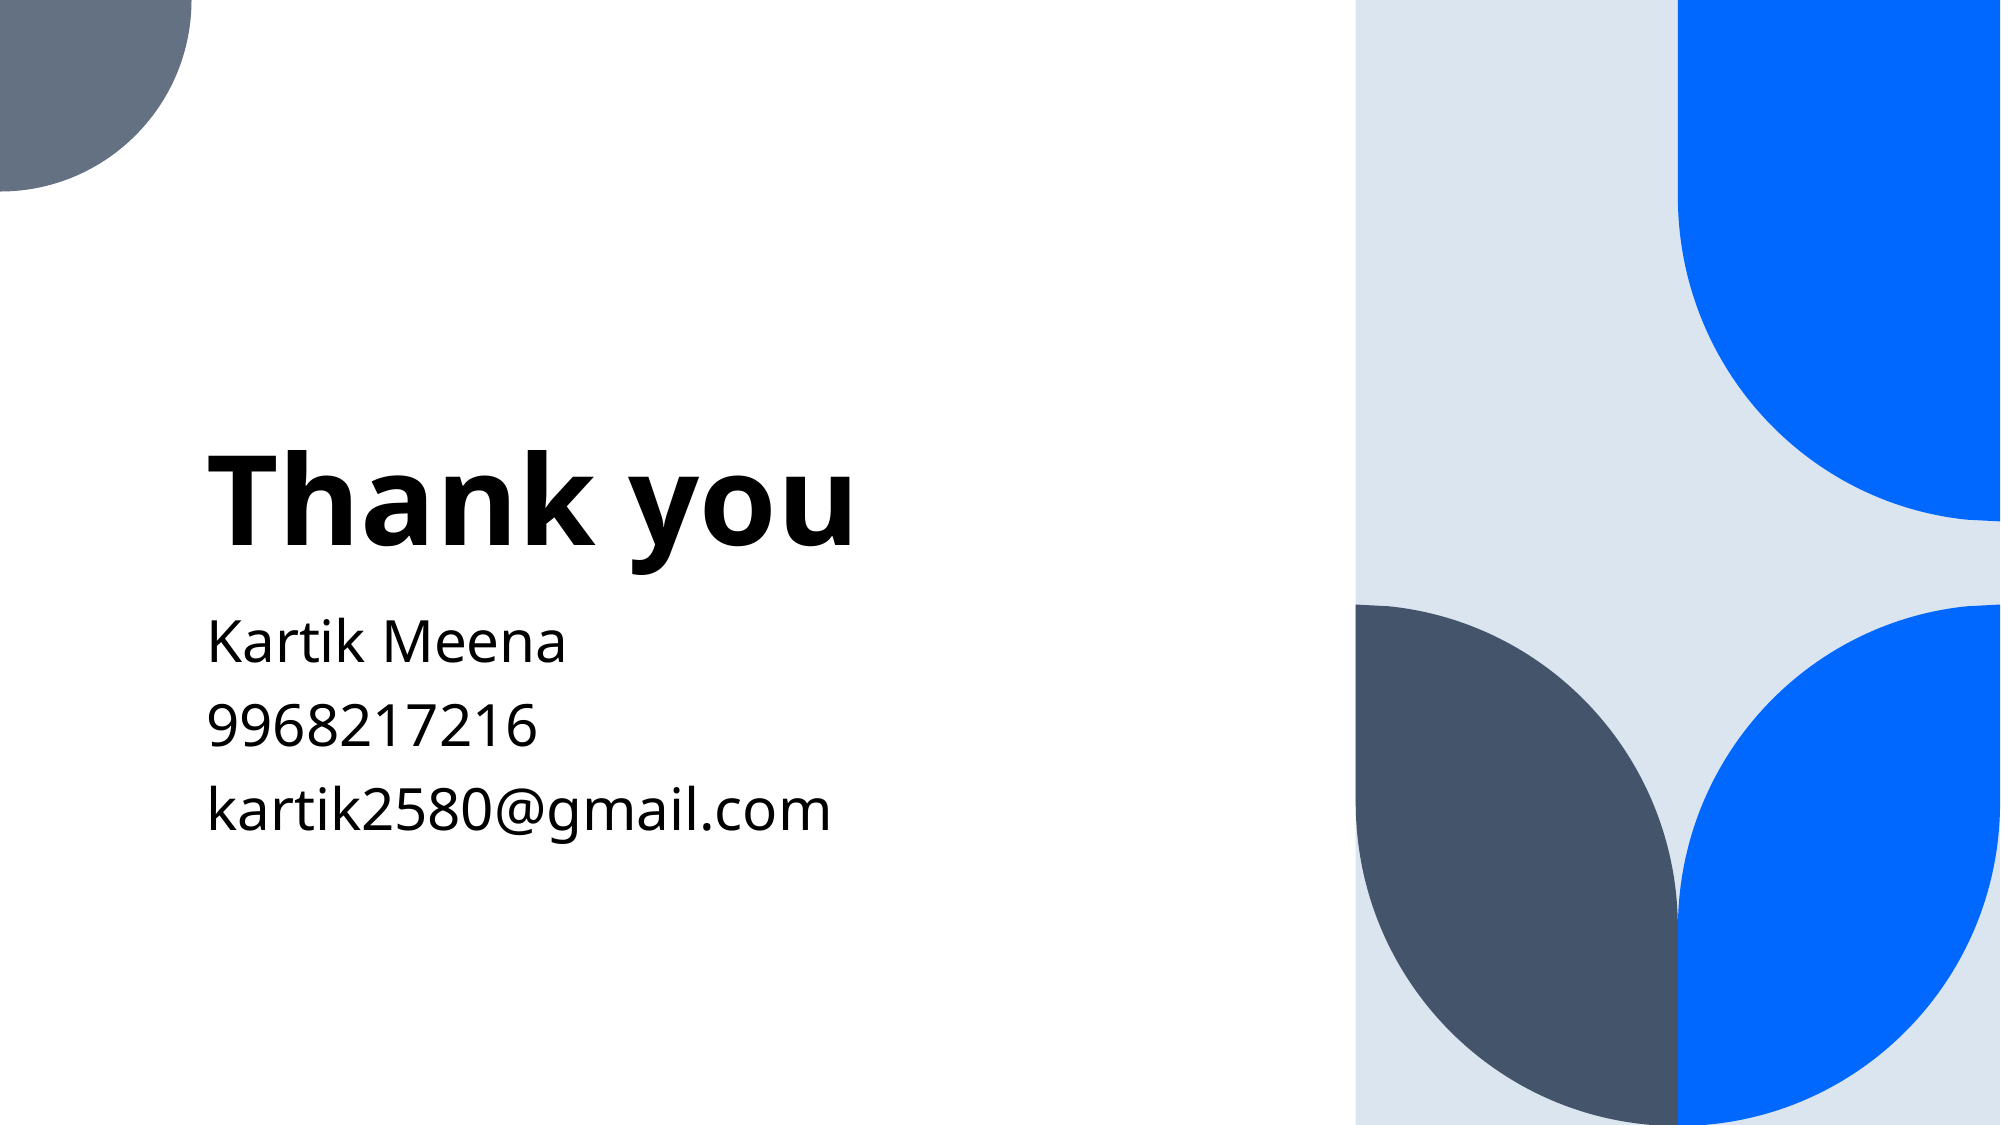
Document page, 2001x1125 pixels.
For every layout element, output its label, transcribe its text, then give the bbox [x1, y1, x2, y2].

title Thank you [191, 41, 1212, 577]
subtitle Kartik Meena 9968217216 kartik2580@gmail.com [191, 604, 1212, 1084]
